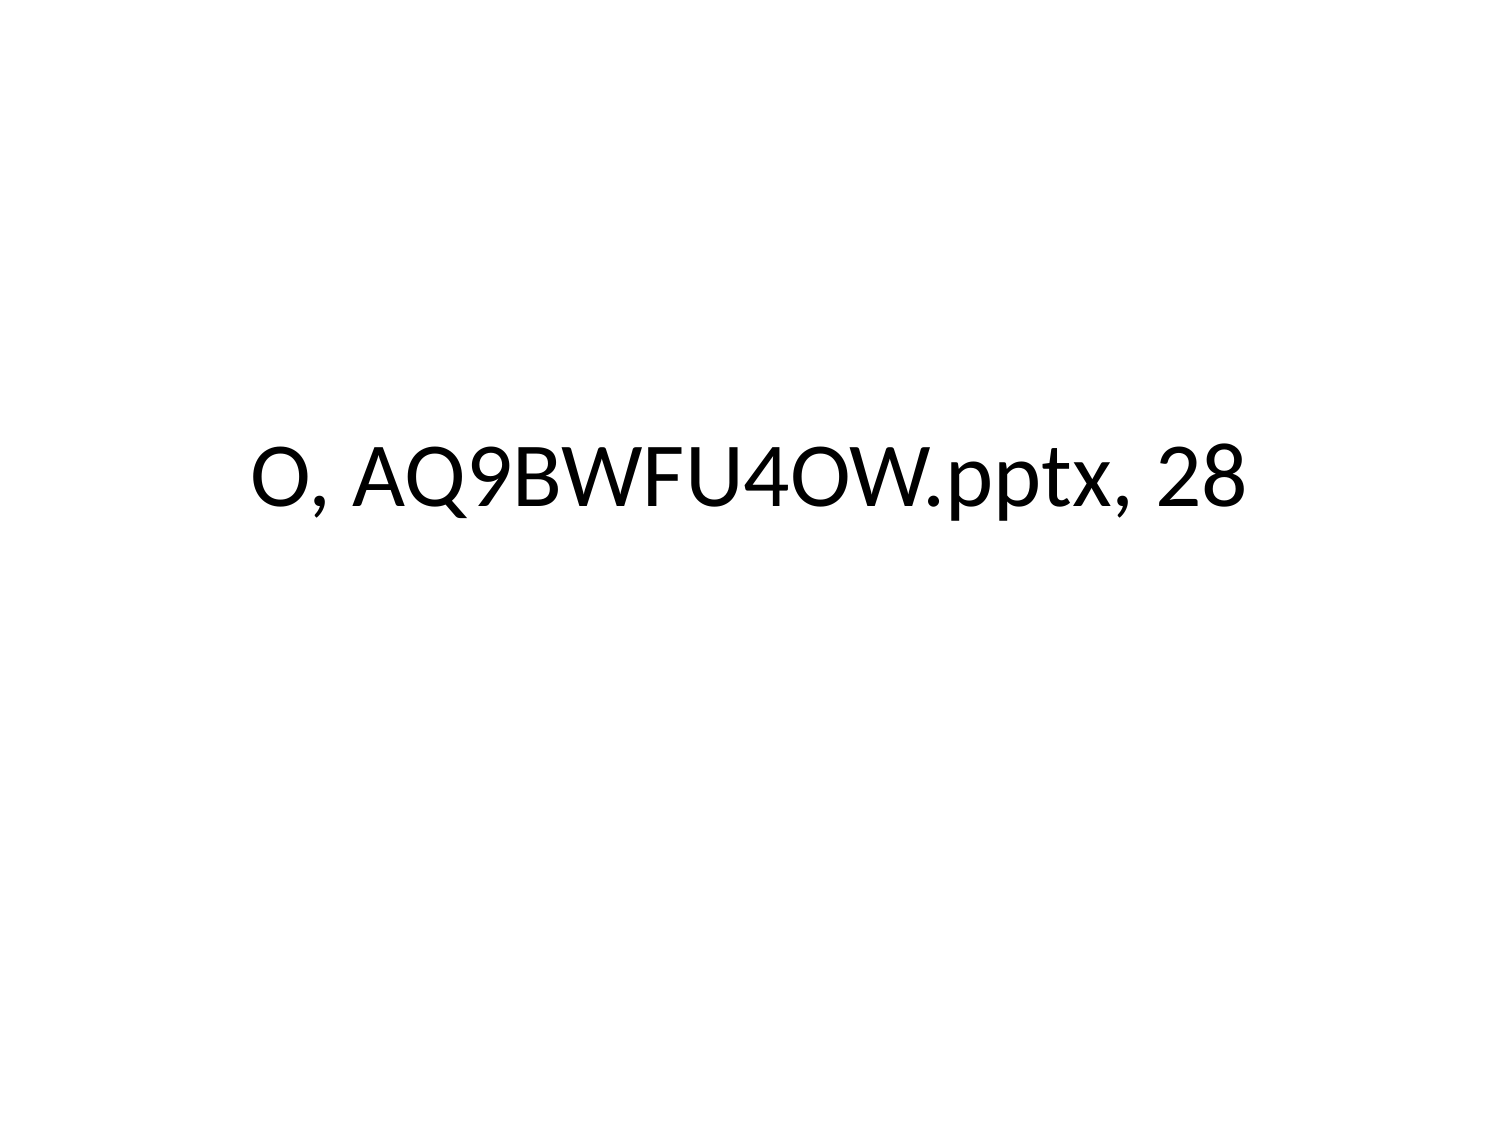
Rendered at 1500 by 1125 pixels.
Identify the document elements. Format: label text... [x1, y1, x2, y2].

title O, AQ9BWFU4OW.pptx, 28 [112, 349, 1388, 591]
